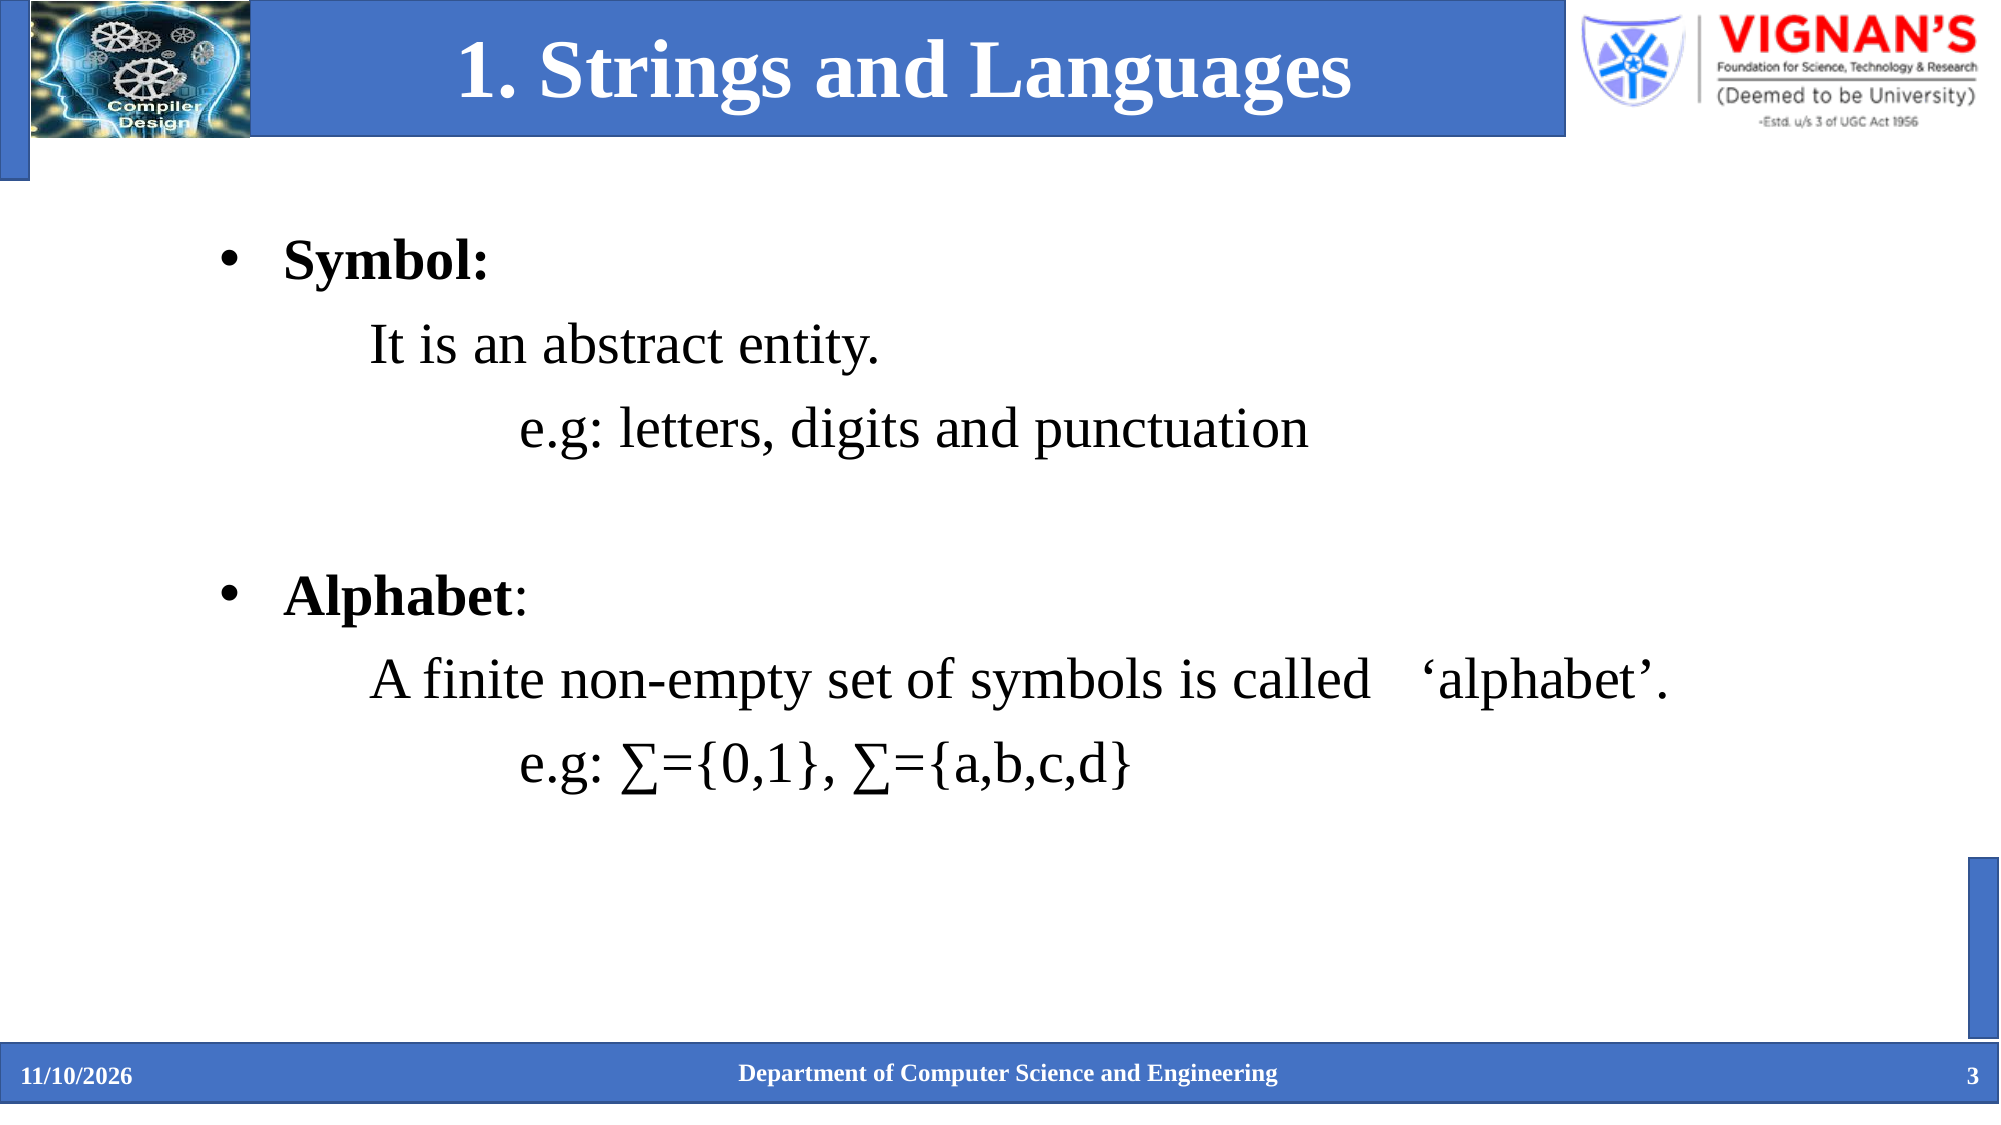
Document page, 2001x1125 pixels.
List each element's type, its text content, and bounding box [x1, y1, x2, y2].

text_box Department of Computer Science and Engineering [596, 1049, 1421, 1094]
picture [1565, 1, 1999, 138]
title 1. Strings and Languages [246, 0, 1564, 141]
picture [31, 1, 246, 138]
list Symbol: It is an abstract entity. e.g: letters, digits and punctuation Alphabet: A finite non-empty set of symbols is called ‘alphabet’. e.g: ∑={0,1}, ∑={a,b,c,d} [204, 222, 1836, 985]
